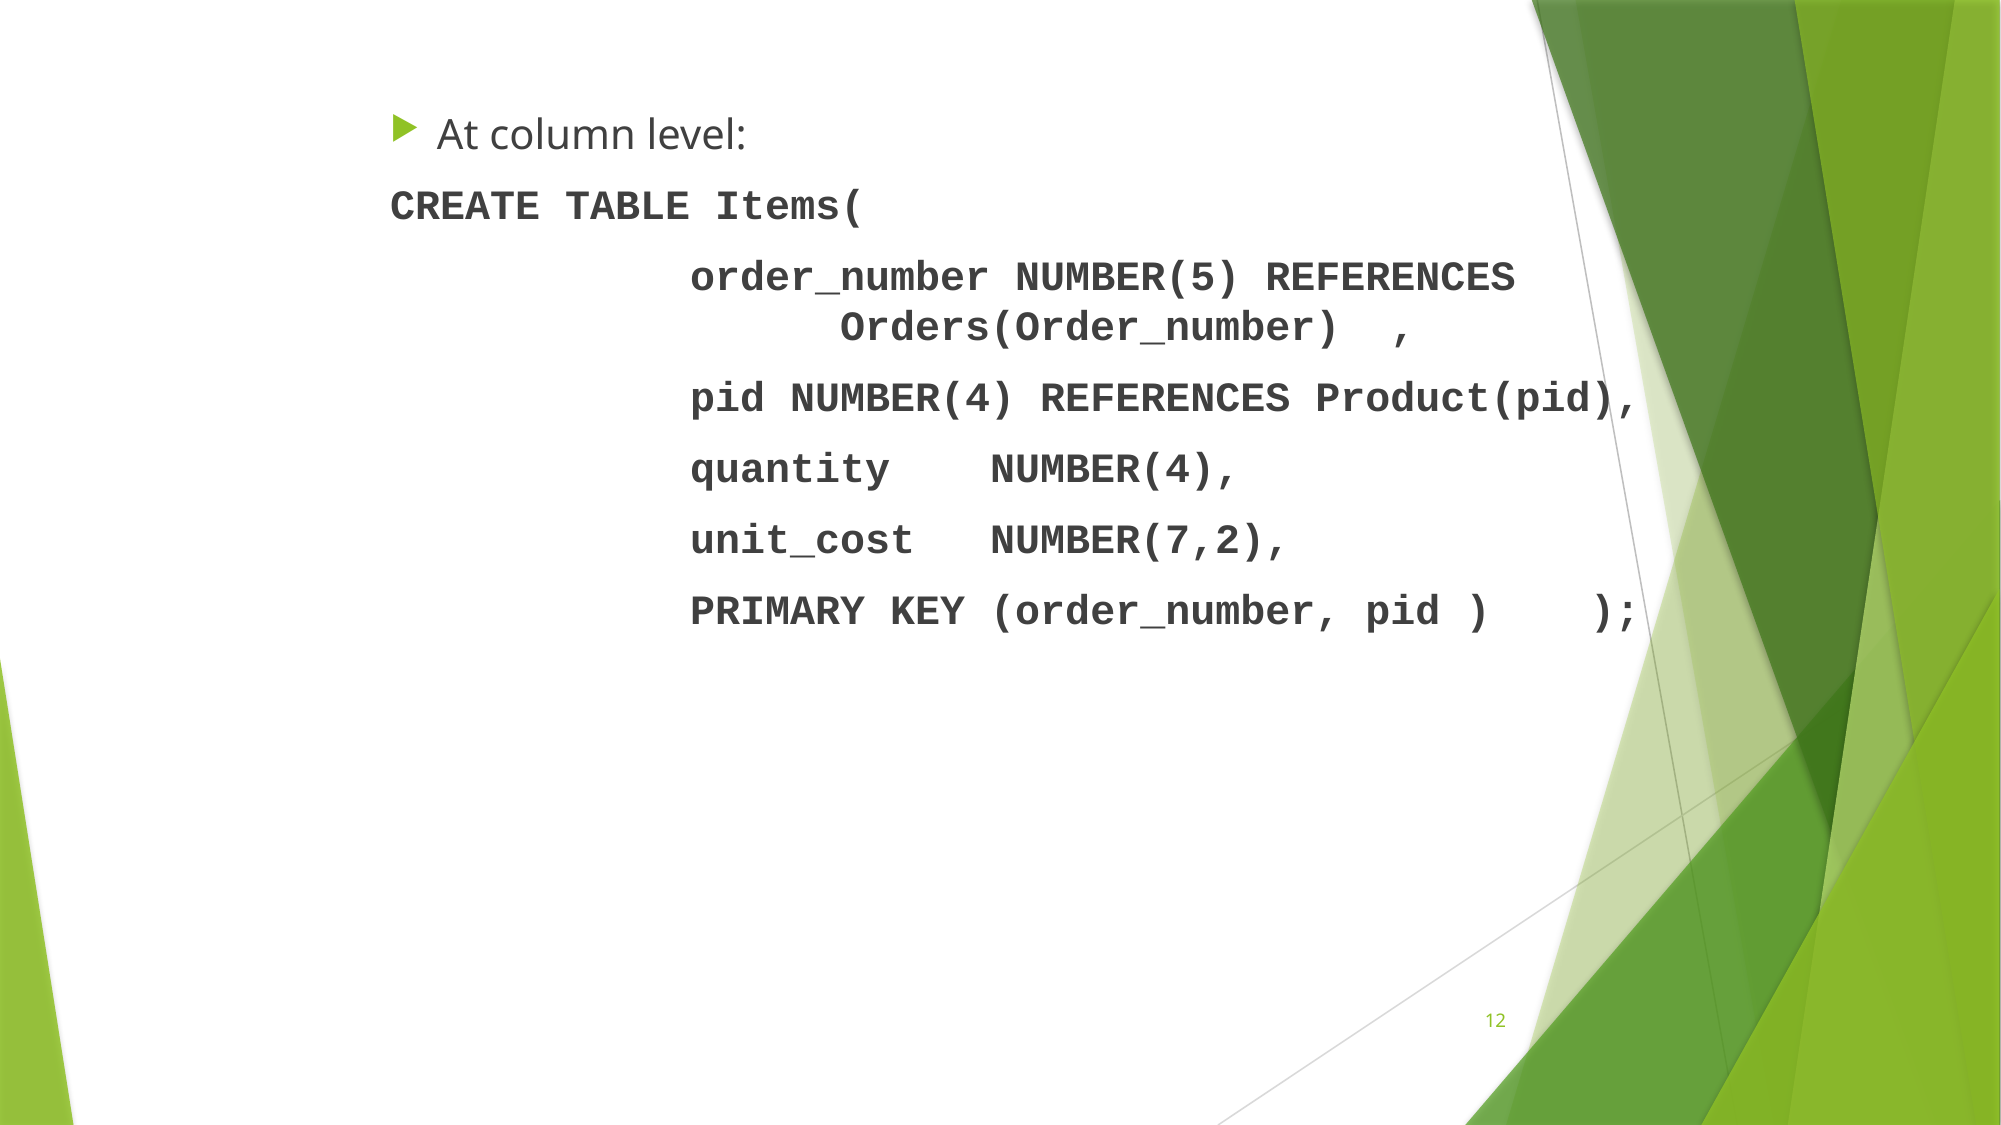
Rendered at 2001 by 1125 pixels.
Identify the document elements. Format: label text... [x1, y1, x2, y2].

slide_number 12 [1409, 991, 1522, 1051]
list At column level: CREATE TABLE Items( order_number NUMBER(5) REFERENCES Orders(Order_number) , pid NUMBER(4) REFERENCES Product(pid), quantity NUMBER(4), unit_cost NUMBER(7,2), PRIMARY KEY (order_number, pid ) ); [300, 99, 1725, 1025]
